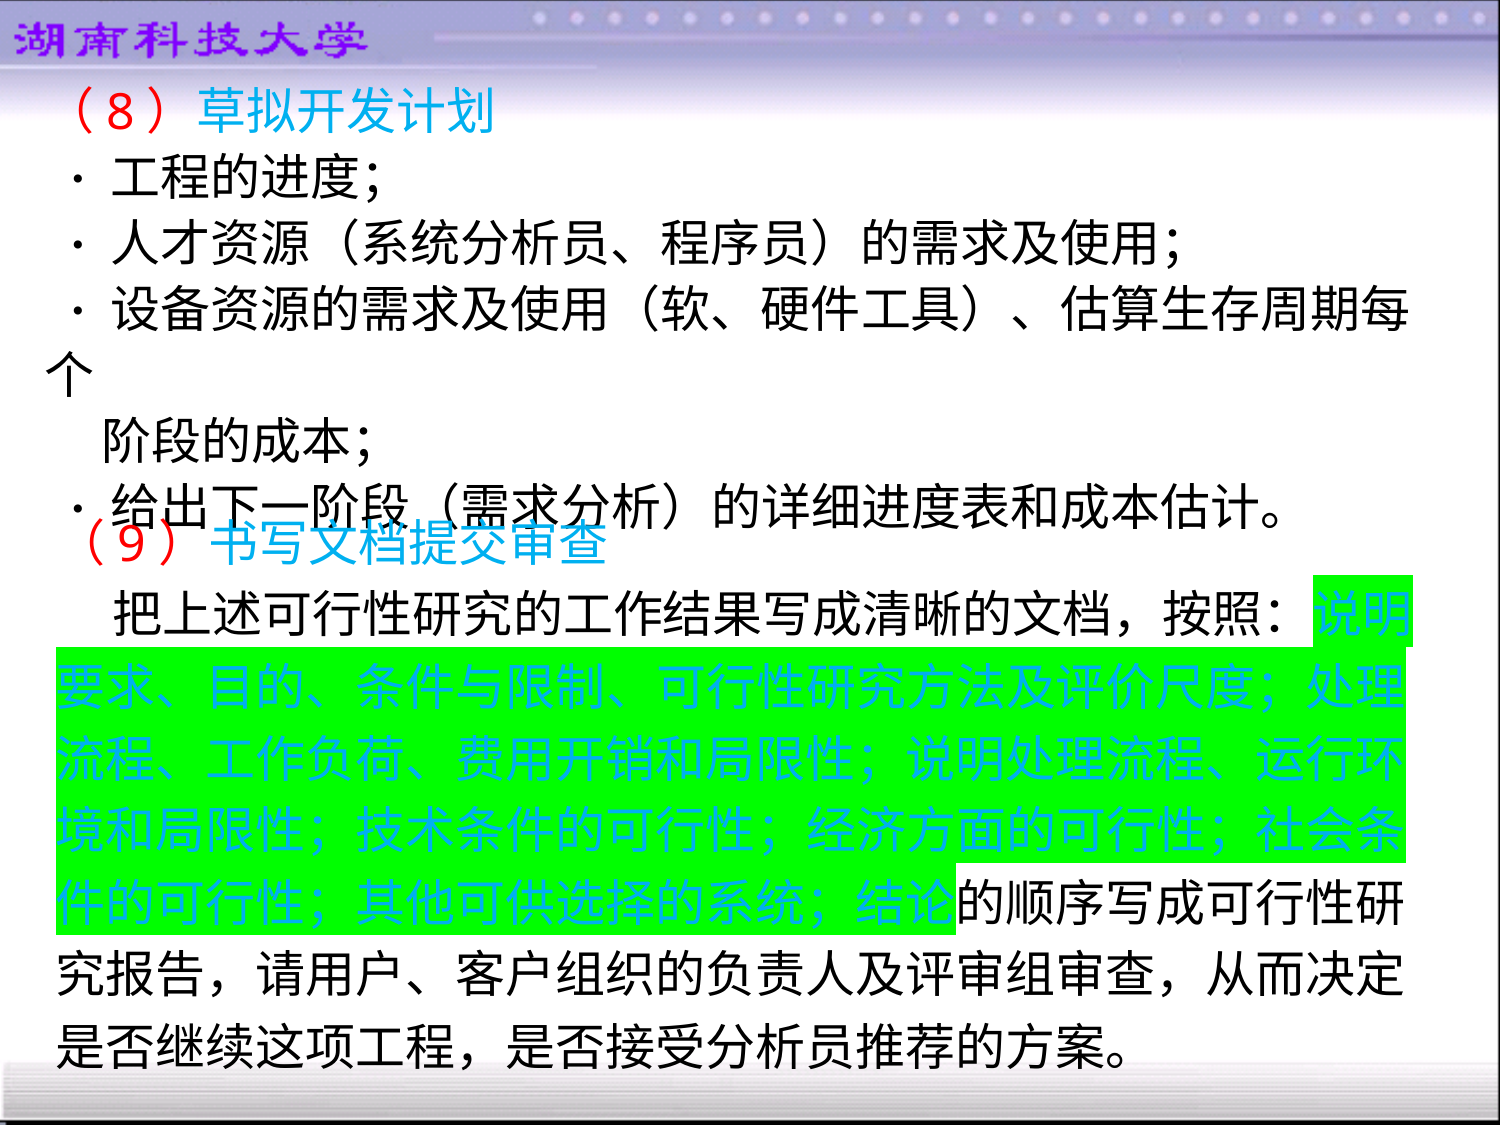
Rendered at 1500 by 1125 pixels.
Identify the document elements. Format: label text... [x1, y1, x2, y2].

text_box （8）草拟开发计划 · 工程的进度； · 人才资源（系统分析员、程序员）的需求及使用； · 设备资源的需求及使用（软、硬件工具）、估算生存周期每个 阶段的成本； · 给出下一阶段（需求分析）的详细进度表和成本估计。 [29, 66, 1471, 543]
text_box （9）书写文档提交审查 把上述可行性研究的工作结果写成清晰的文档，按照：说明要求、目的、条件与限制、可行性研究方法及评价尺度；处理流程、工作负荷、费用开销和局限性；说明处理流程、运行环境和局限性；技术条件的可行性；经济方面的可行性；社会条件的可行性；其他可供选择的系统；结论的顺序写成可行性研究报告，请用户、客户组织的负责人及评审组审查，从而决定是否继续这项工程，是否接受分析员推荐的方案。 [41, 491, 1471, 1083]
picture [0, 0, 1500, 1125]
